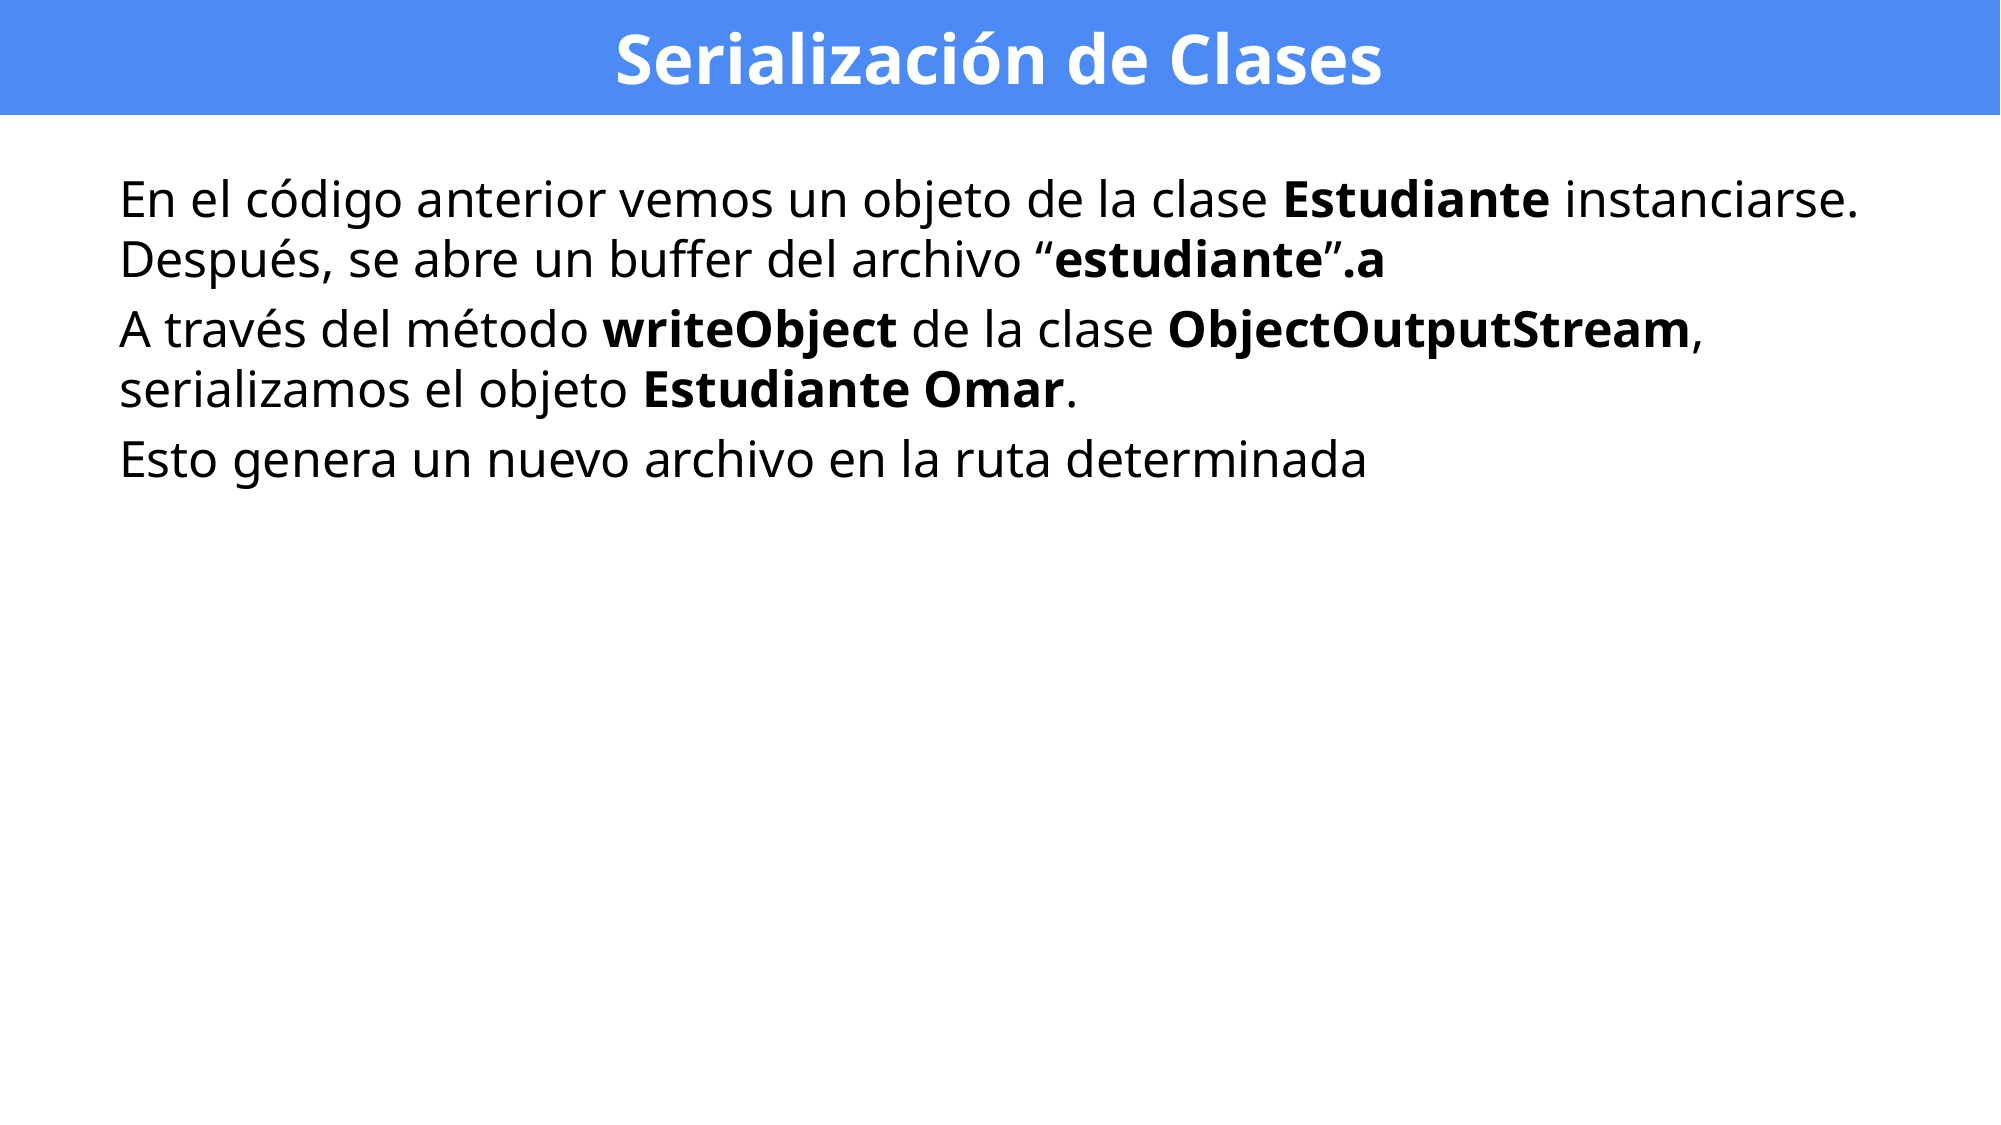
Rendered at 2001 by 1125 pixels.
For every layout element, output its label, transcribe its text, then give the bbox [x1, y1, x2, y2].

list En el código anterior vemos un objeto de la clase Estudiante instanciarse. Después, se abre un buffer del archivo “estudiante”.a A través del método writeObject de la clase ObjectOutputStream, serializamos el objeto Estudiante Omar. Esto genera un nuevo archivo en la ruta determinada [104, 159, 1894, 1005]
title Serialización de Clases [0, 0, 2000, 115]
